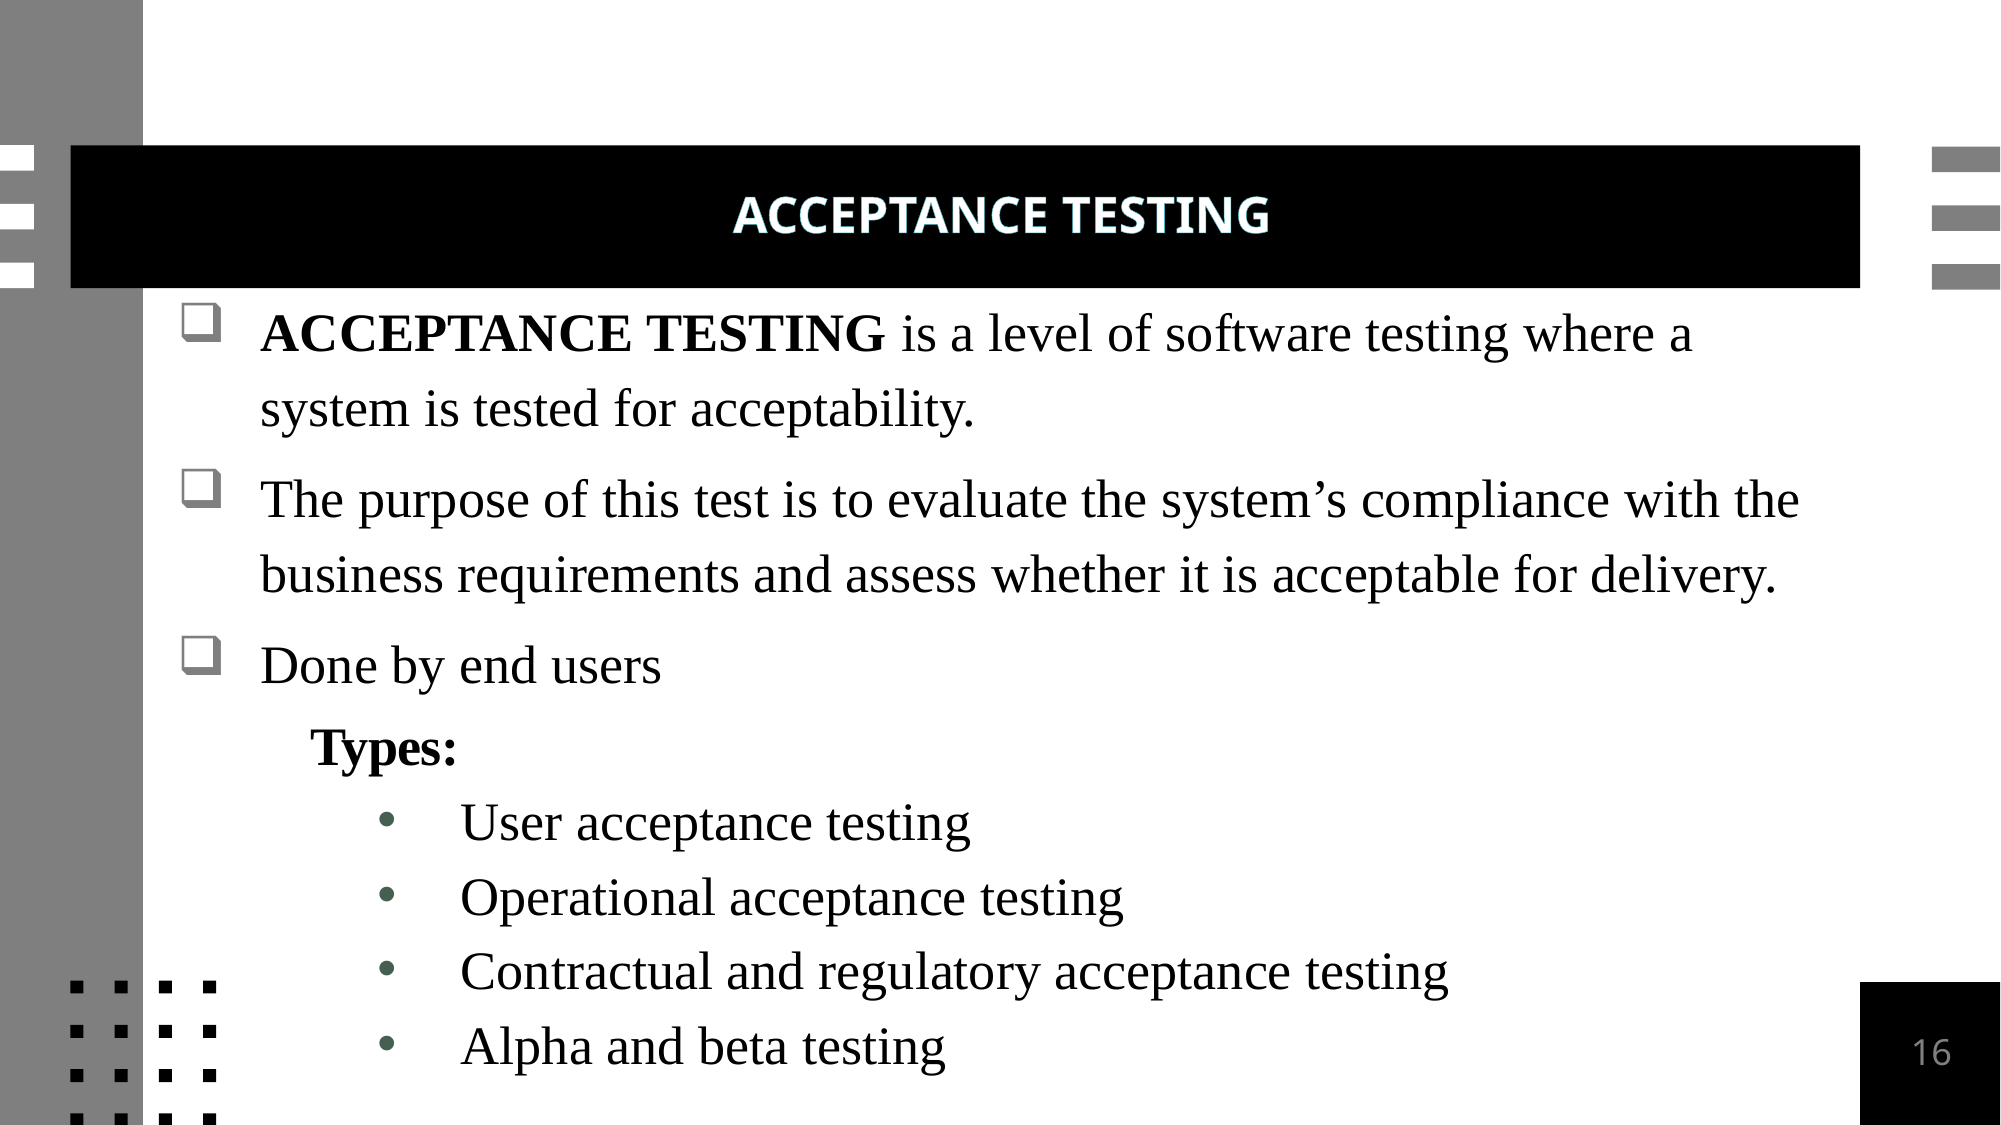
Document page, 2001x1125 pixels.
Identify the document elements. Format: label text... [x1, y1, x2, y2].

list ACCEPTANCE TESTING is a level of software testing where a system is tested for acceptability. The purpose of this test is to evaluate the system’s compliance with the business requirements and assess whether it is acceptable for delivery. Done by end users Types: User acceptance testing Operational acceptance testing Contractual and regulatory acceptance testing Alpha and beta testing [160, 287, 1844, 920]
title ACCEPTANCE TESTING [144, 145, 1861, 289]
slide_number 16 [1860, 982, 2000, 1125]
